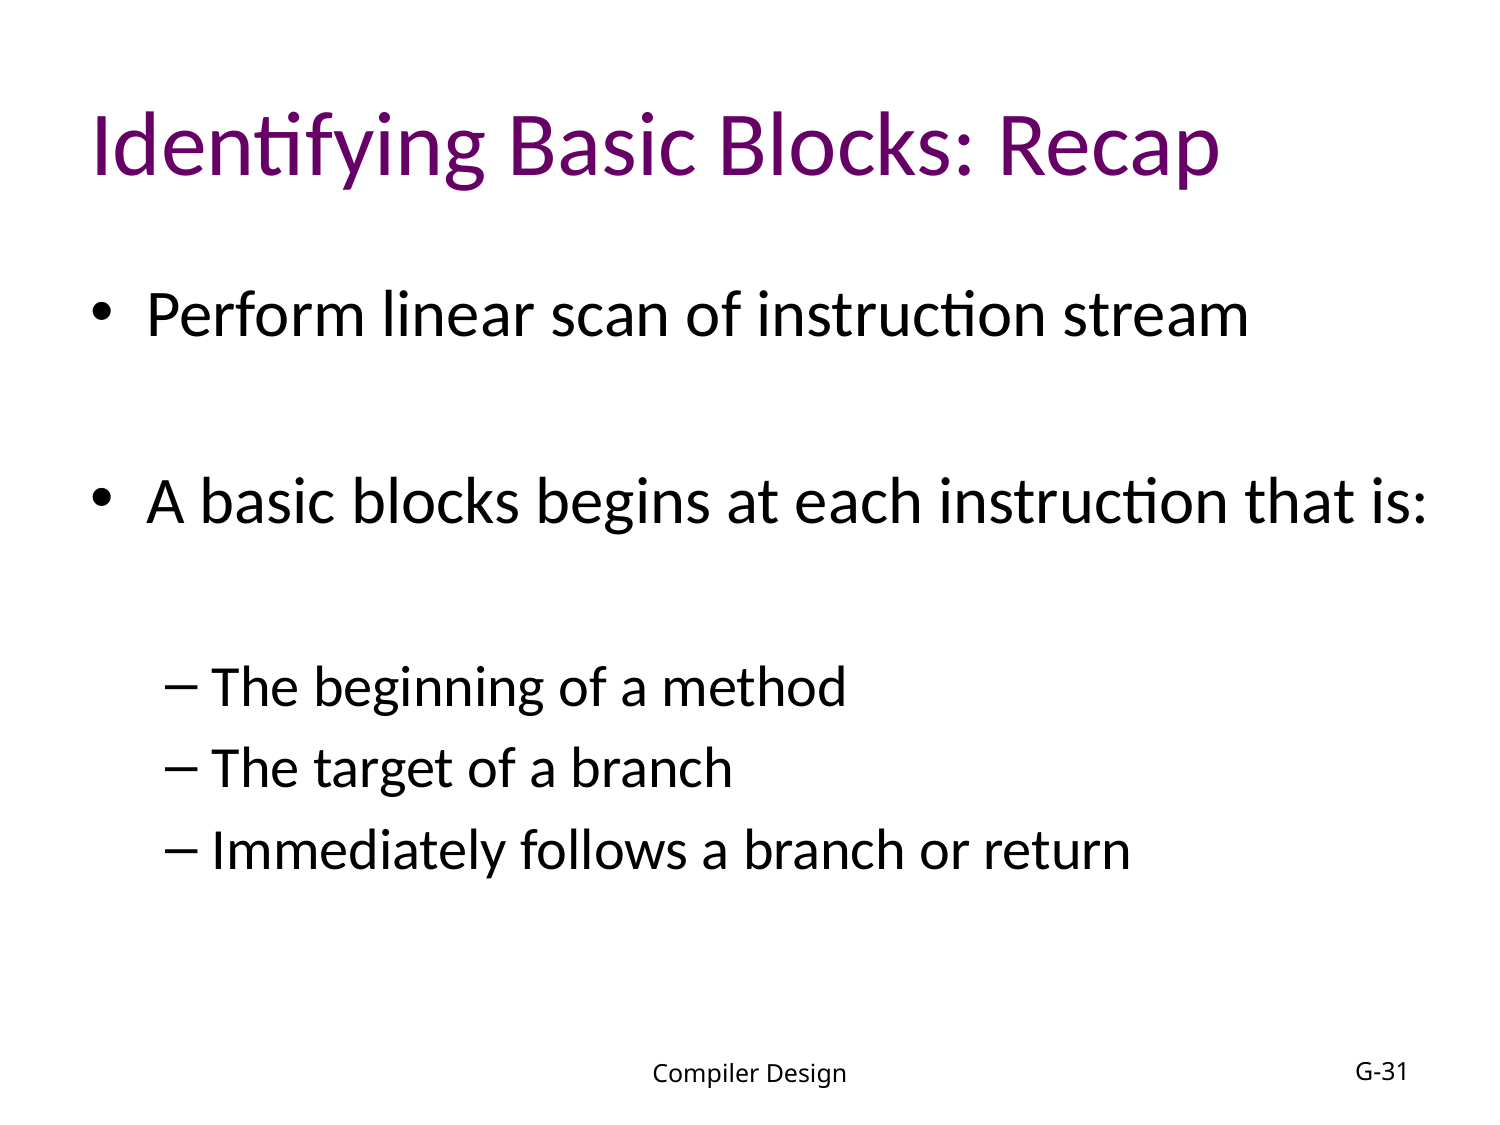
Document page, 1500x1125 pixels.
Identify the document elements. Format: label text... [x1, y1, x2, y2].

slide_number G-31 [1074, 1042, 1425, 1103]
footer Compiler Design [512, 1042, 988, 1103]
list Perform linear scan of instruction stream A basic blocks begins at each instruction that is: The beginning of a method The target of a branch Immediately follows a branch or return [75, 262, 1450, 1005]
title Identifying Basic Blocks: Recap [75, 45, 1425, 233]
